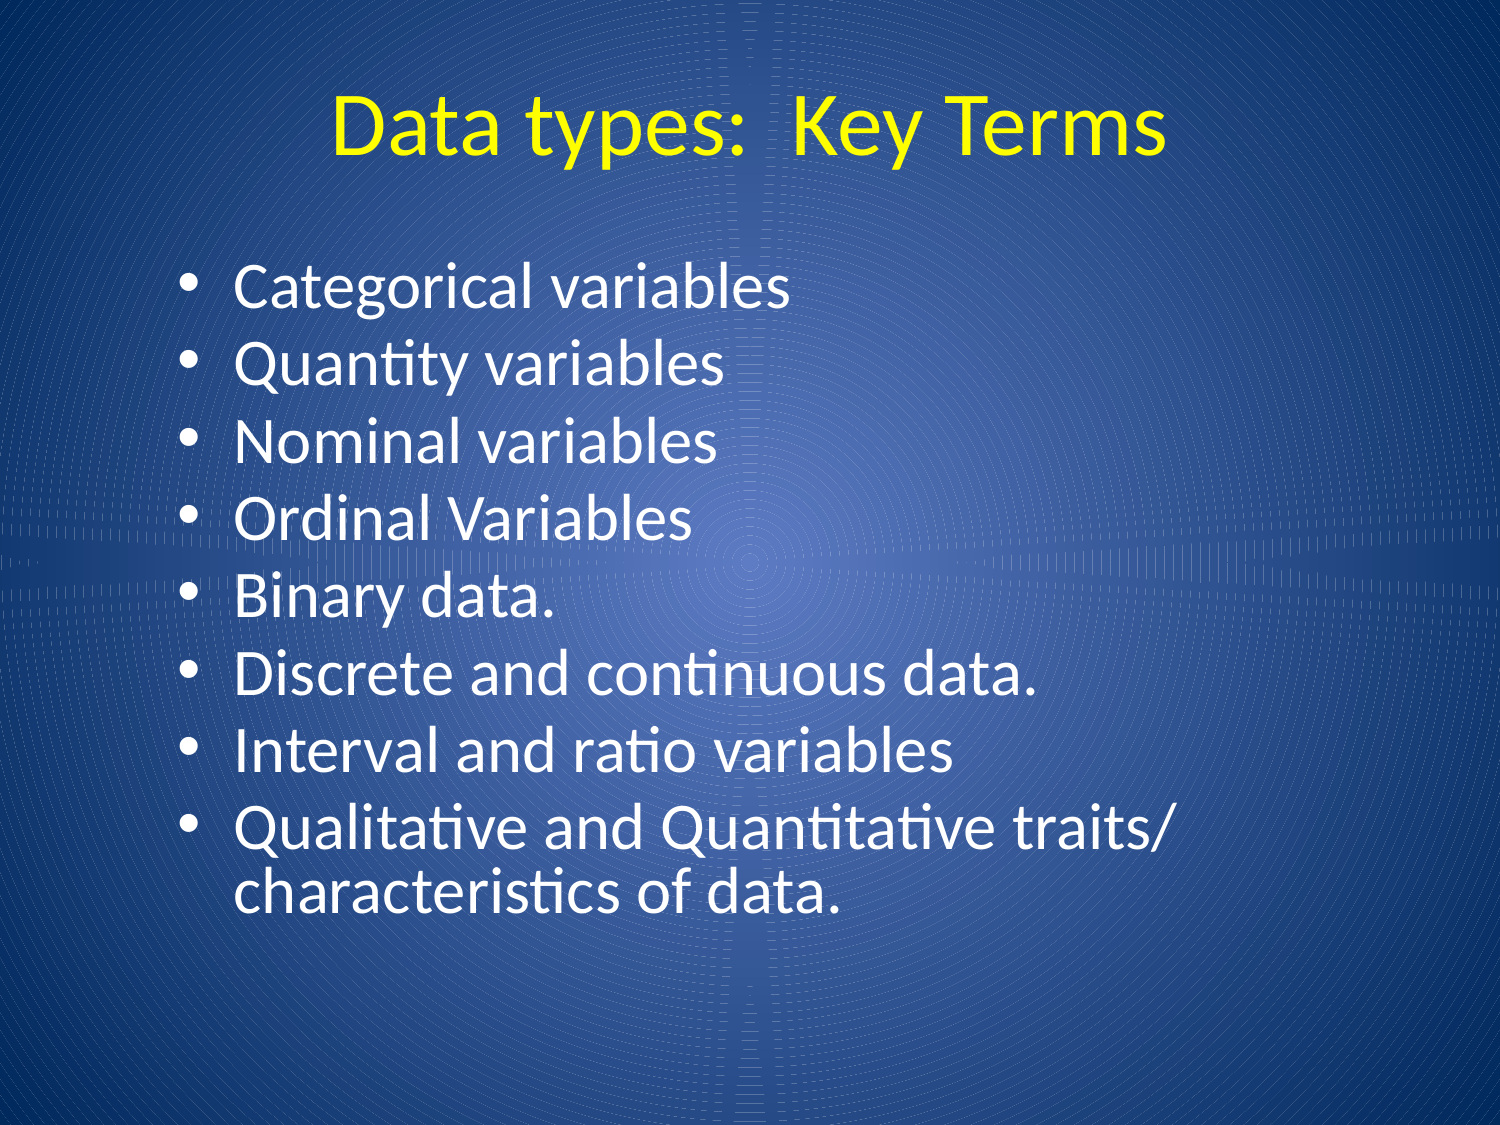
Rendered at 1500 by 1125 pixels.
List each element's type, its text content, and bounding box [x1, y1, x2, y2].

title Data types: Key Terms [75, 24, 1425, 213]
list Categorical variables Quantity variables Nominal variables Ordinal Variables Binary data. Discrete and continuous data. Interval and ratio variables Qualitative and Quantitative traits/ characteristics of data. [162, 249, 1425, 1030]
